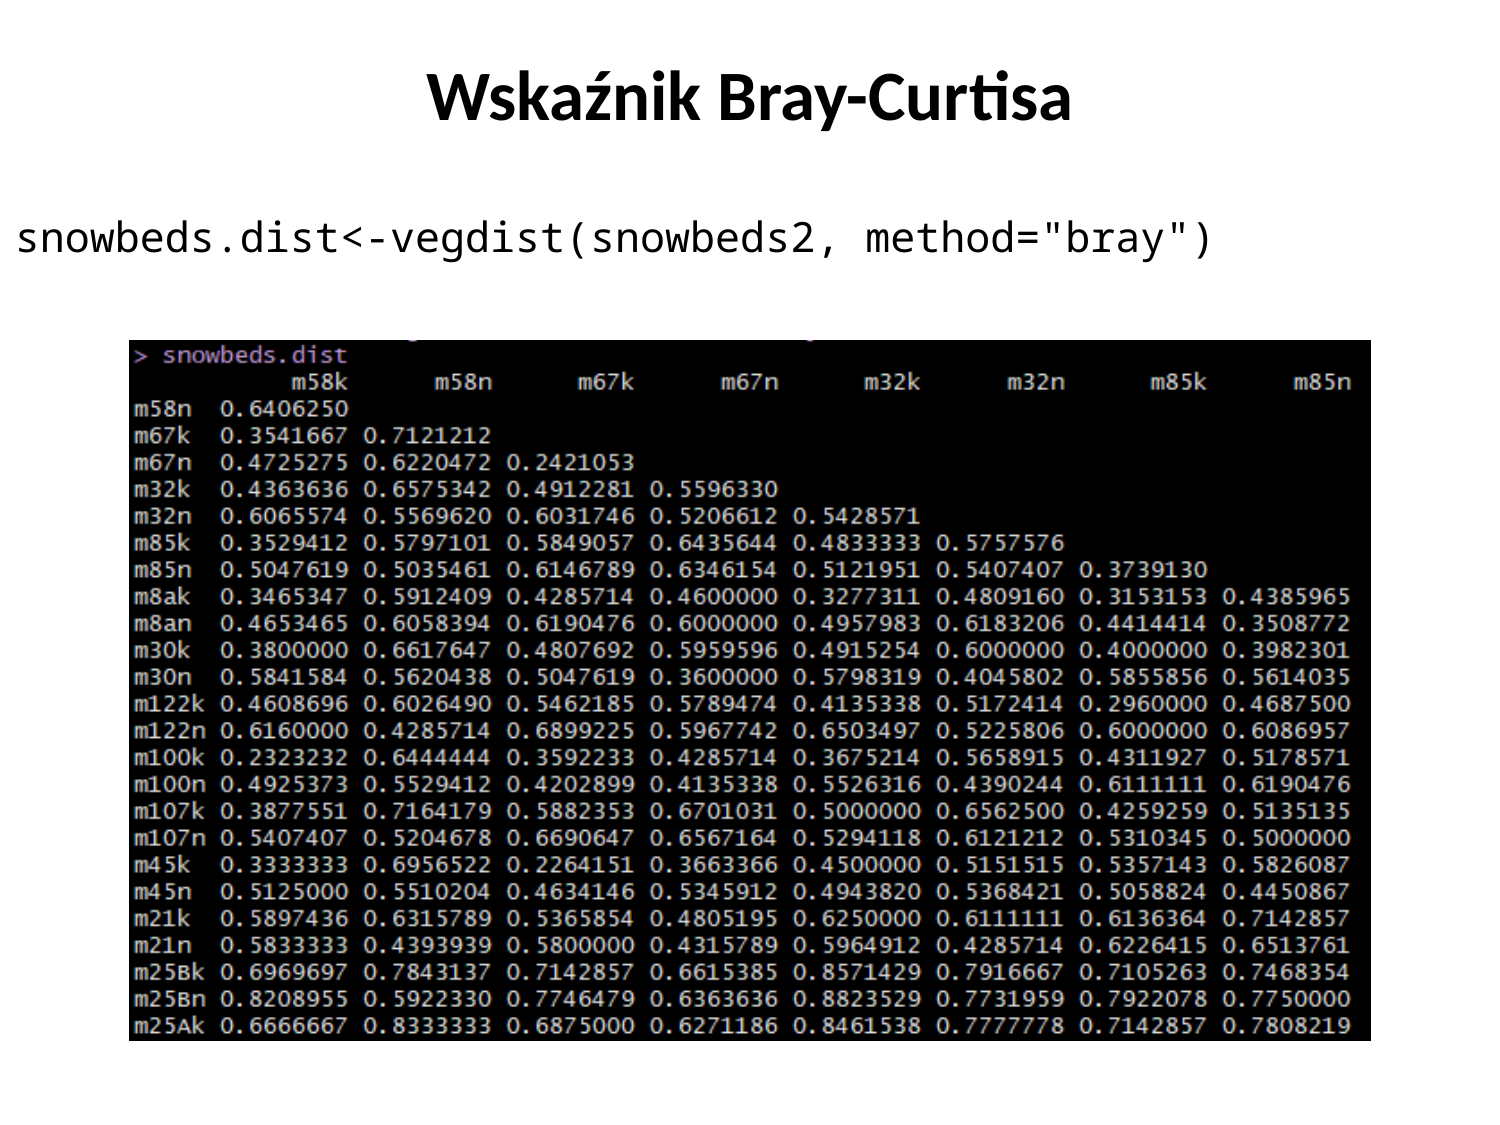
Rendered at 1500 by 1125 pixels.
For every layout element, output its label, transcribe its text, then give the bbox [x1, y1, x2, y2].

picture [129, 340, 1371, 1042]
text_box snowbeds.dist<-vegdist(snowbeds2, method="bray") [0, 203, 1500, 269]
text_box Wskaźnik Bray-Curtisa [0, 42, 1500, 143]
